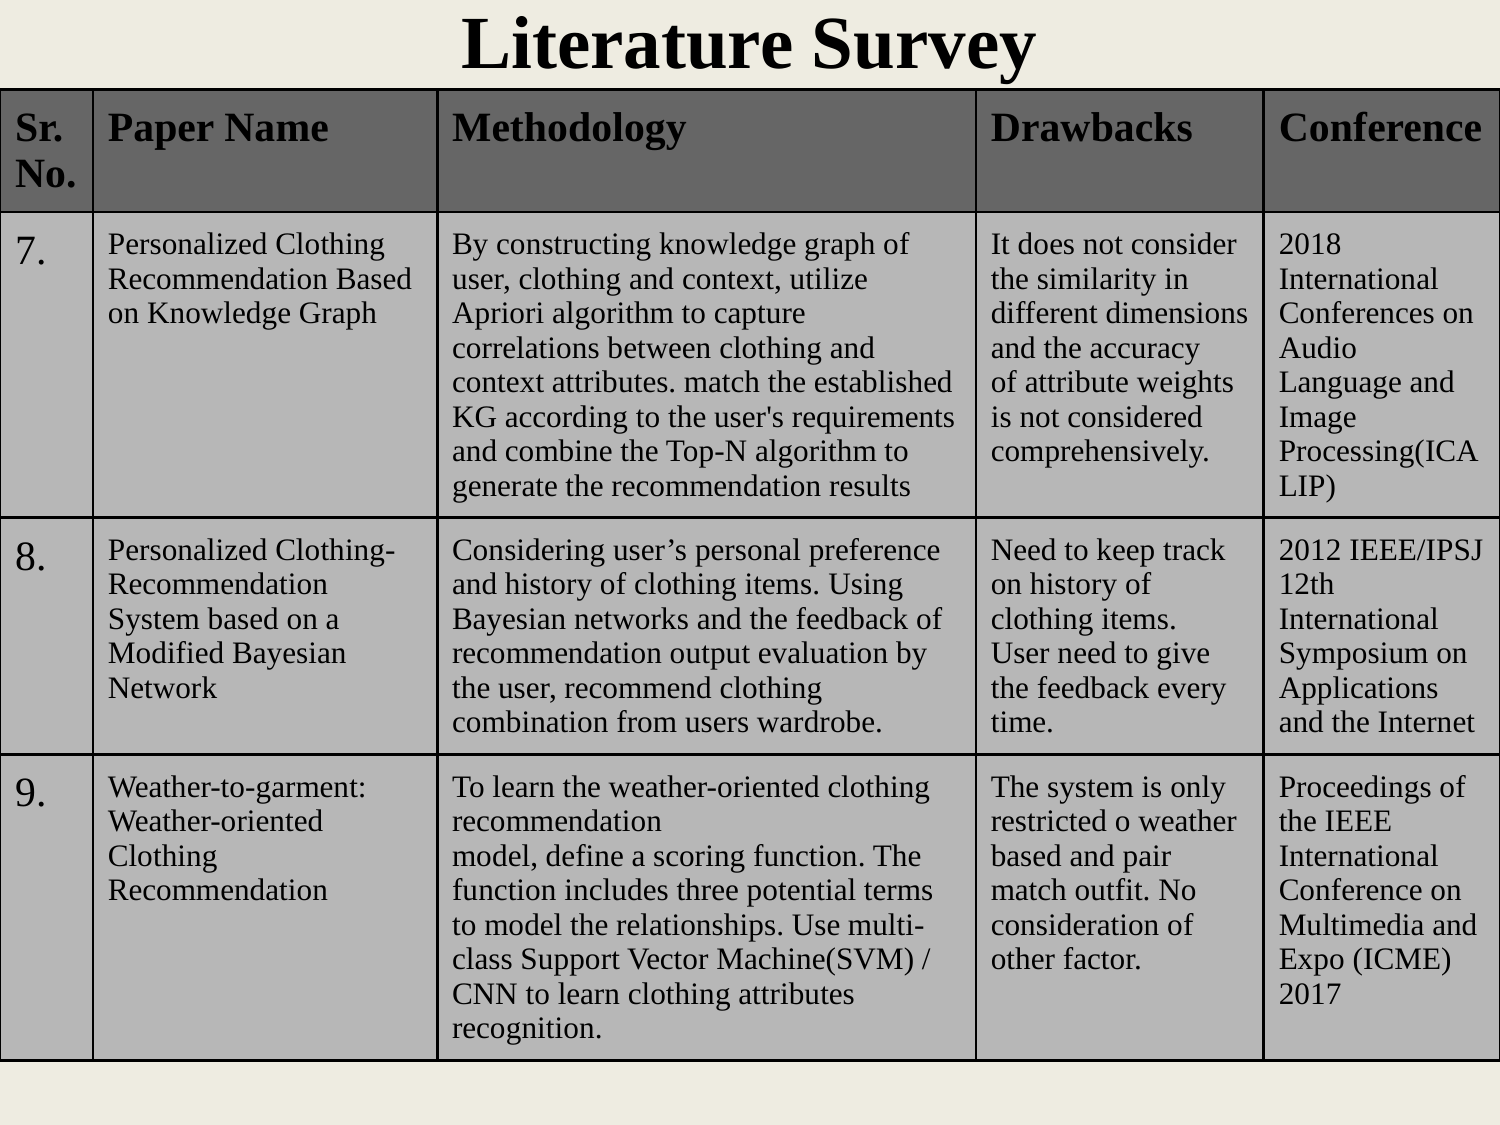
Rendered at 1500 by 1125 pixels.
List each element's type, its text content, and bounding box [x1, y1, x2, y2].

table_header Sr. No. [1, 91, 92, 211]
table_cell 8. [1, 519, 92, 753]
table_cell Considering user’s personal preference and history of clothing items. Using Bayesian networks and the feedback of recommendation output evaluation by the user, recommend clothing combination from users wardrobe. [439, 519, 975, 753]
table_cell The system is only restricted o weather based and pair match outfit. No consideration of other factor. [977, 756, 1262, 1059]
table_cell 7. [1, 213, 92, 516]
table_cell 2018 International Conferences on Audio Language and Image Processing(ICALIP) [1265, 213, 1499, 516]
table_header Conference [1265, 91, 1499, 211]
table_cell 2012 IEEE/IPSJ 12th International Symposium on Applications and the Internet [1265, 519, 1499, 753]
table_header Drawbacks [977, 91, 1262, 211]
table_cell 9. [1, 756, 92, 1059]
table_cell Need to keep track on history of clothing items. User need to give the feedback every time. [977, 519, 1262, 753]
table_cell Proceedings of the IEEE International Conference on Multimedia and Expo (ICME) 2017 [1265, 756, 1499, 1059]
table_cell Personalized Clothing-Recommendation System based on a Modified Bayesian Network [94, 519, 436, 753]
table_header Methodology [439, 91, 975, 211]
table_cell Personalized Clothing Recommendation Based on Knowledge Graph [94, 213, 436, 516]
table_cell Weather-to-garment: Weather-oriented Clothing Recommendation [94, 756, 436, 1059]
table_cell By constructing knowledge graph of user, clothing and context, utilize Apriori algorithm to capture correlations between clothing and context attributes. match the established KG according to the user's requirements and combine the Top-N algorithm to generate the recommendation results [439, 213, 975, 516]
table_header Paper Name [94, 91, 436, 211]
table_cell It does not consider the similarity in different dimensions and the accuracy of attribute weights is not considered comprehensively. [977, 213, 1262, 516]
title Literature Survey [75, 0, 1424, 88]
table_cell To learn the weather-oriented clothing recommendation model, define a scoring function. The function includes three potential terms to model the relationships. Use multi-class Support Vector Machine(SVM) / CNN to learn clothing attributes recognition. [439, 756, 975, 1059]
